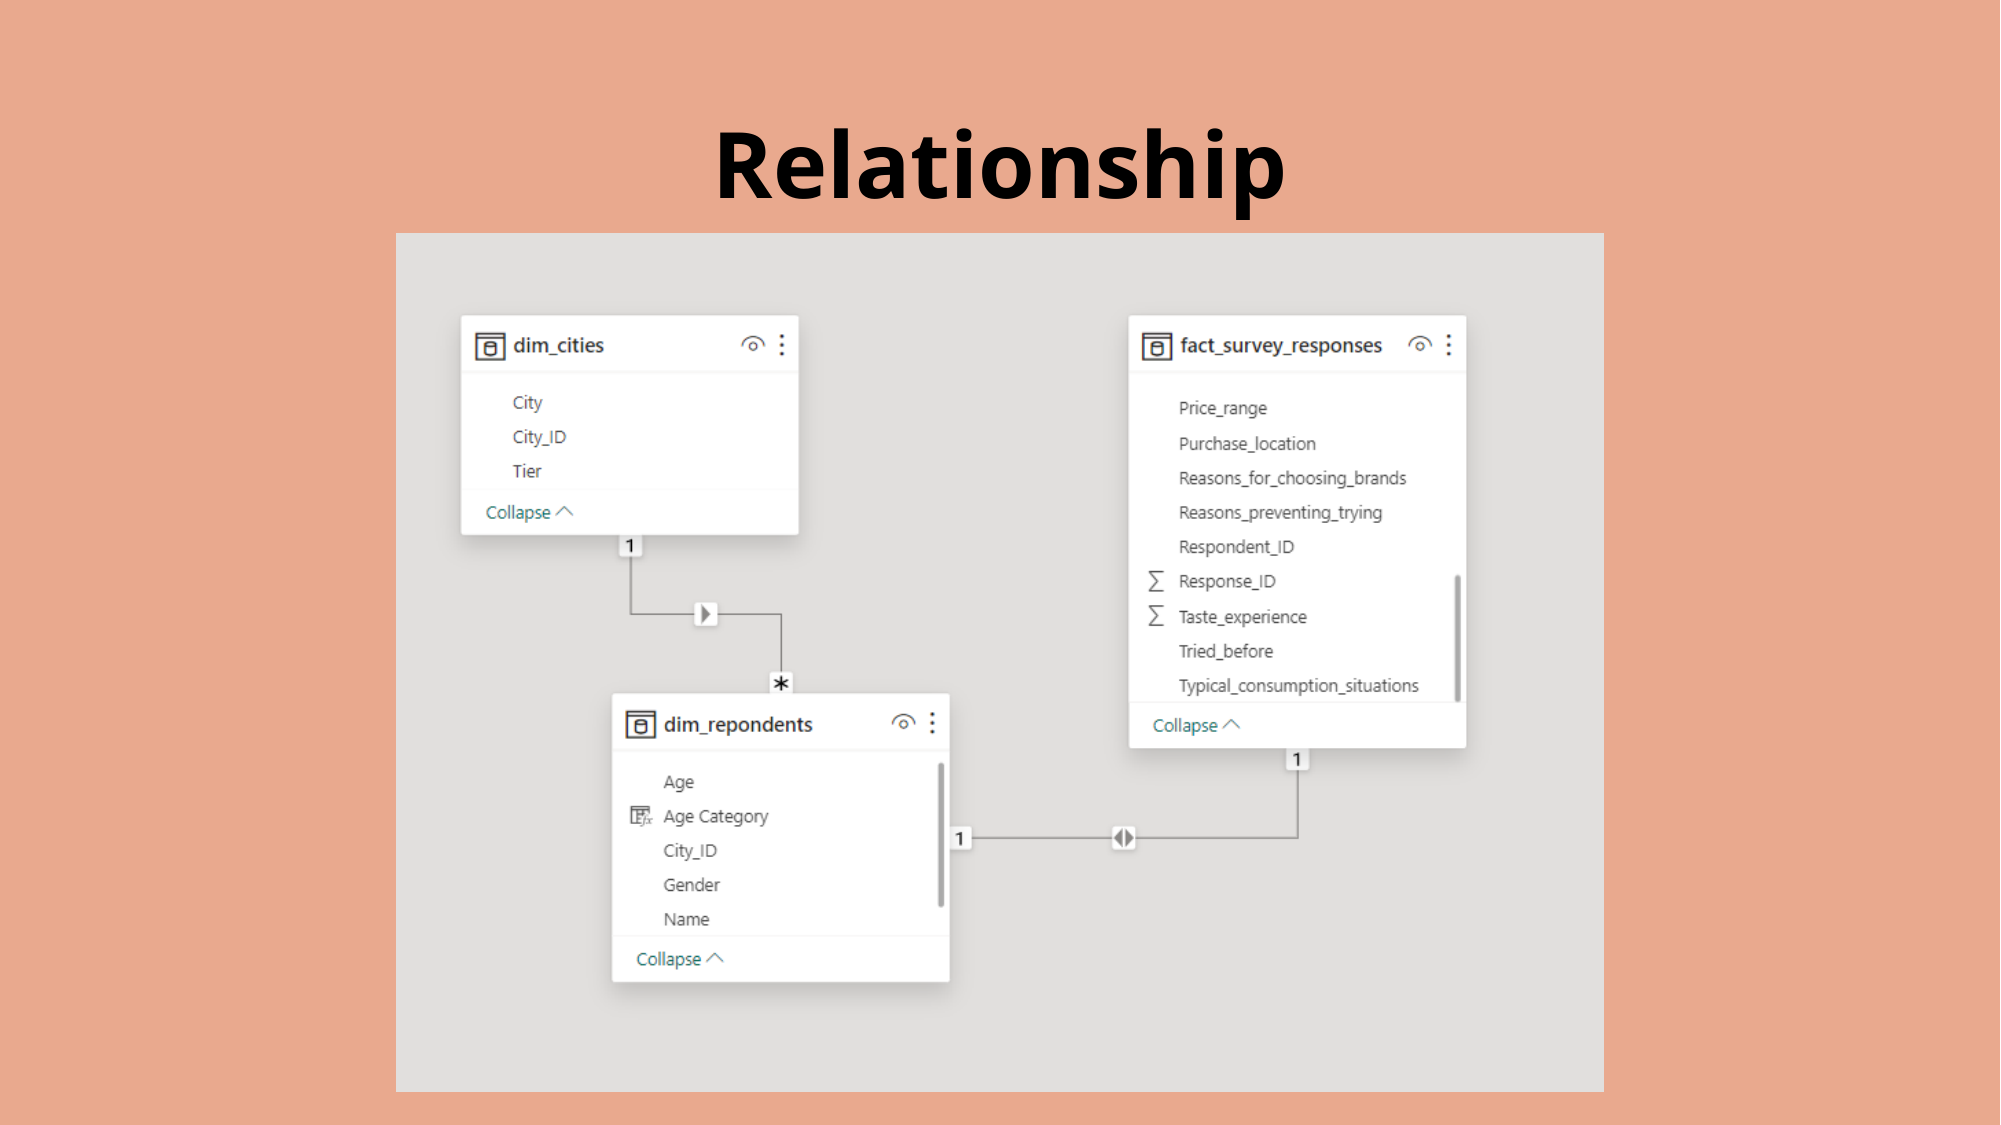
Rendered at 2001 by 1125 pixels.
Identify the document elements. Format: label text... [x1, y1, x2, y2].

title Relationship [137, 59, 1863, 278]
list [396, 233, 1604, 1093]
